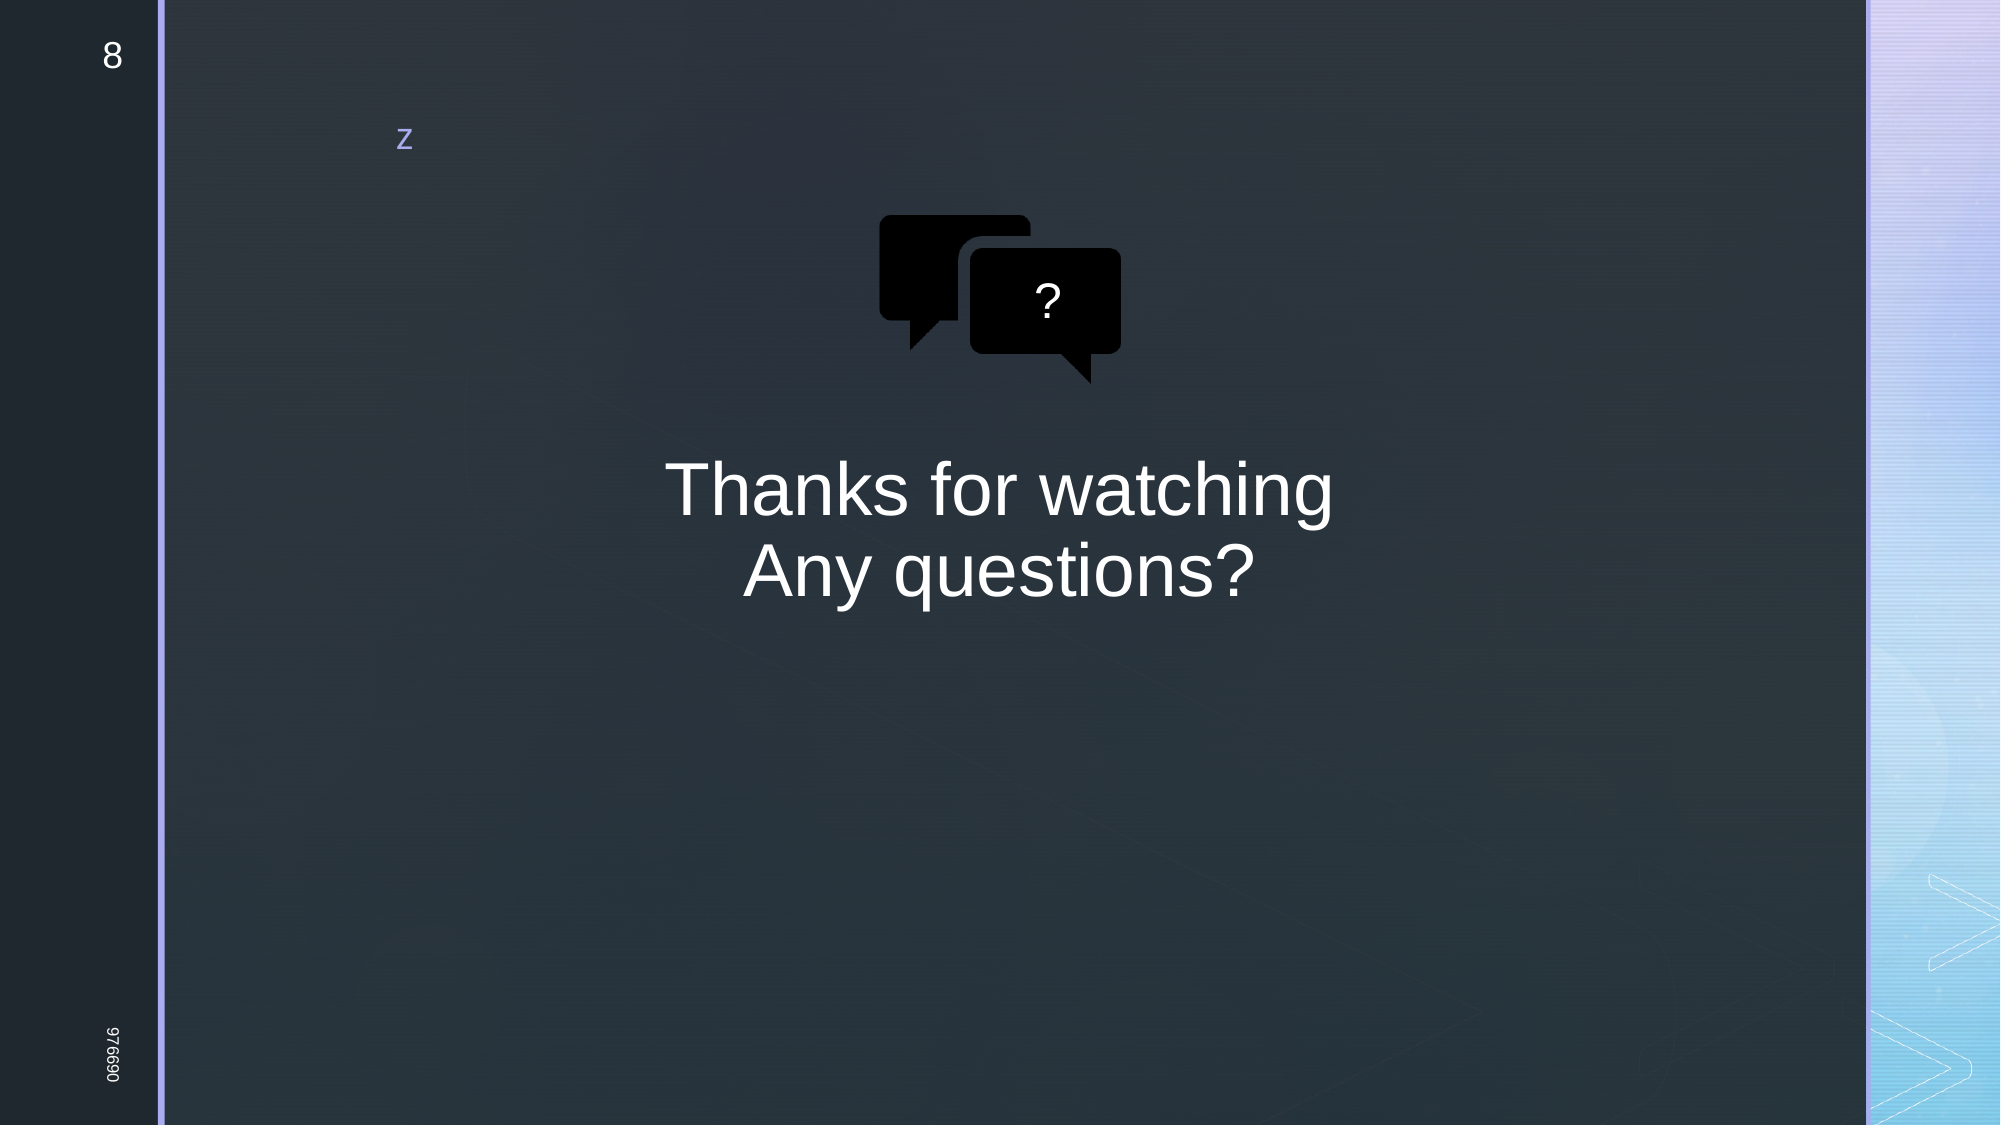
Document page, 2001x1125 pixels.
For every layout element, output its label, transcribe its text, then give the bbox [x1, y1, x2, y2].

picture [855, 154, 1145, 444]
title Thanks for watching Any questions? [447, 443, 1553, 682]
picture [1871, 0, 2001, 1125]
slide_number 8 [25, 26, 131, 80]
footer 976690 [101, 132, 131, 1098]
